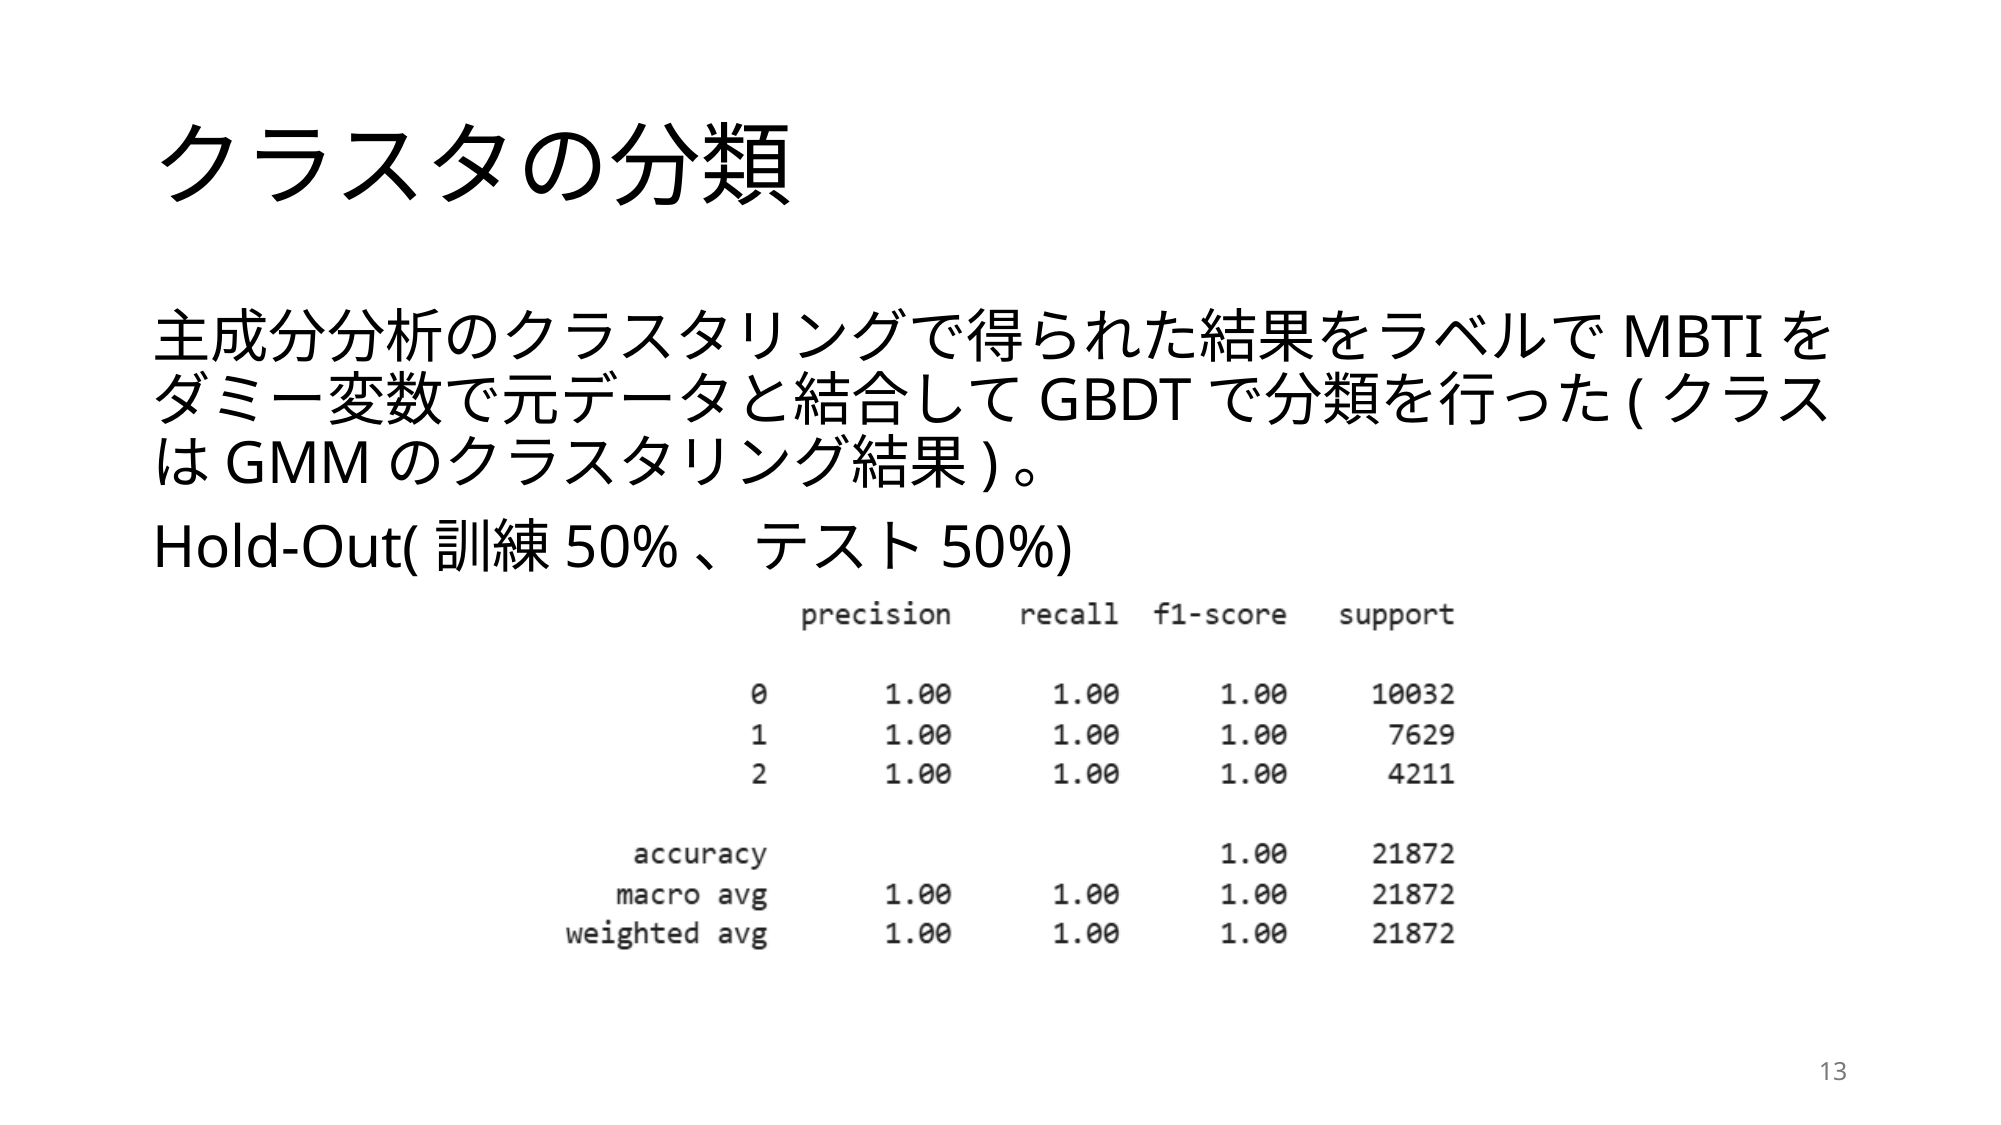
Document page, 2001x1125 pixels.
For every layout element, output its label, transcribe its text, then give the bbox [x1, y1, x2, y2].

list 主成分分析のクラスタリングで得られた結果をラベルでMBTIをダミー変数で元データと結合してGBDTで分類を行った(クラスはGMMのクラスタリング結果)。 Hold-Out(訓練50%、テスト50%) [137, 299, 1863, 1014]
slide_number 13 [1412, 1042, 1863, 1103]
picture [532, 600, 1468, 957]
title クラスタの分類 [137, 59, 1863, 278]
